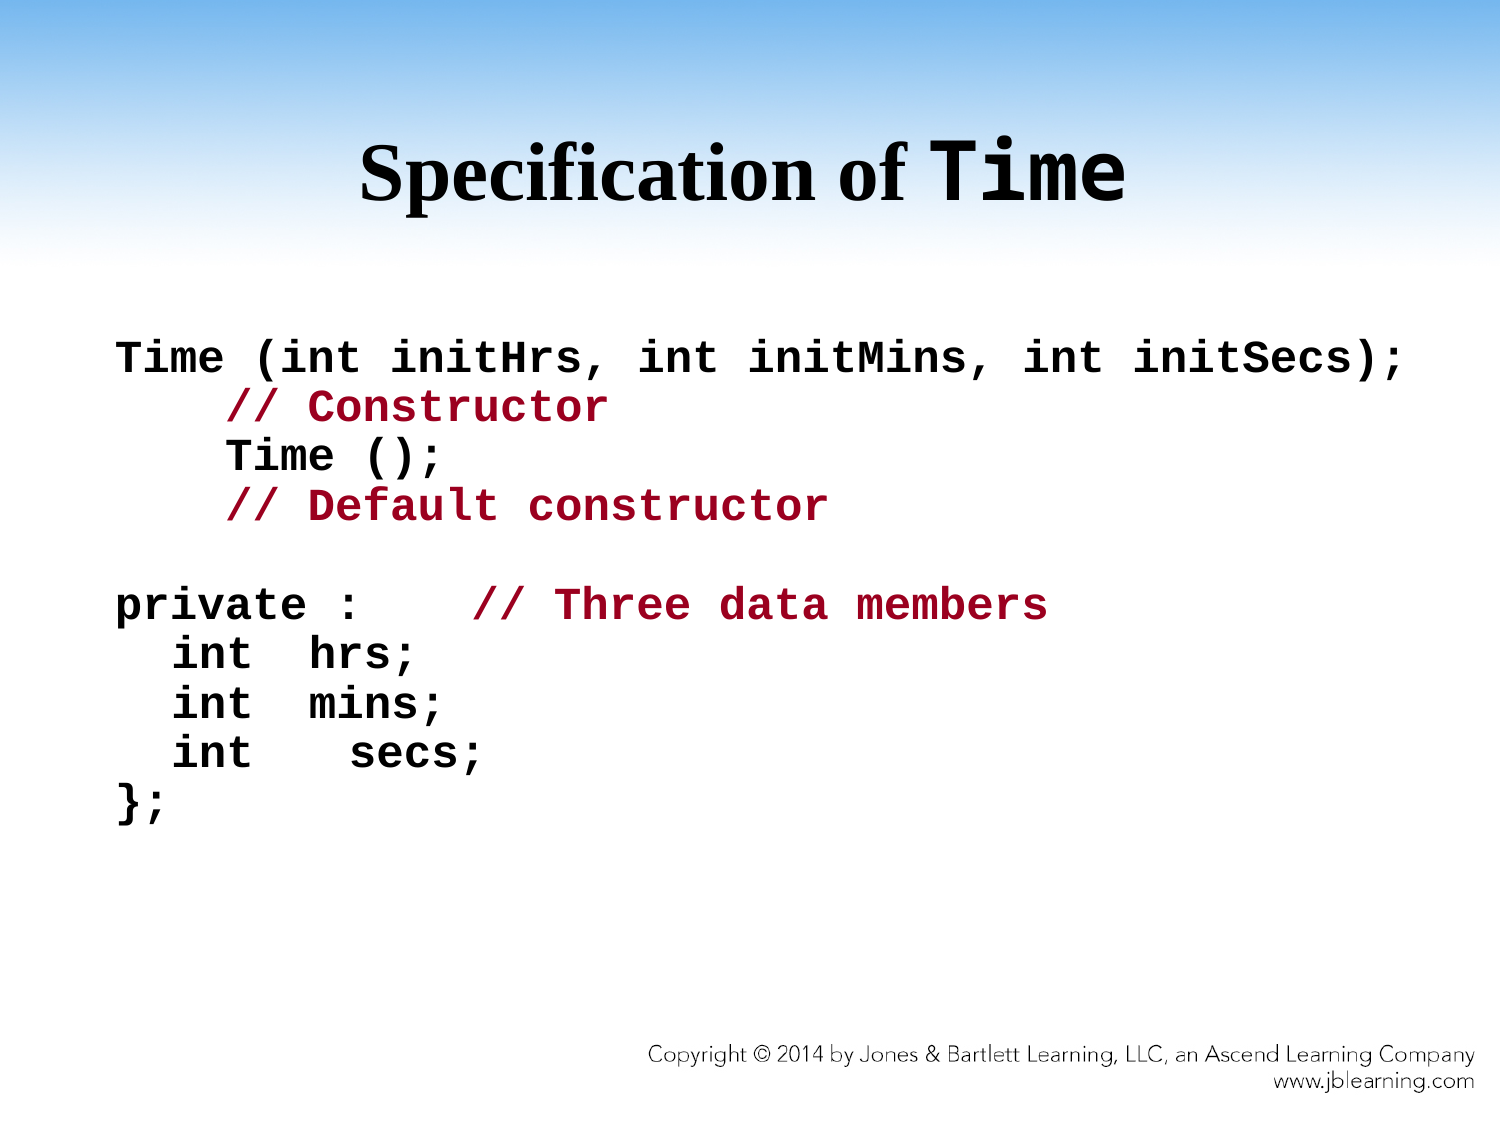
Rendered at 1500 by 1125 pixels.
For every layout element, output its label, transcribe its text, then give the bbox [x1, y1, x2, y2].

title Specification of Time [99, 37, 1388, 225]
list Time (int initHrs, int initMins, int initSecs); // Constructor Time (); // Default constructor private : // Three data members int hrs; int mins; int secs; }; [99, 324, 1425, 1000]
picture [0, 0, 1500, 1125]
